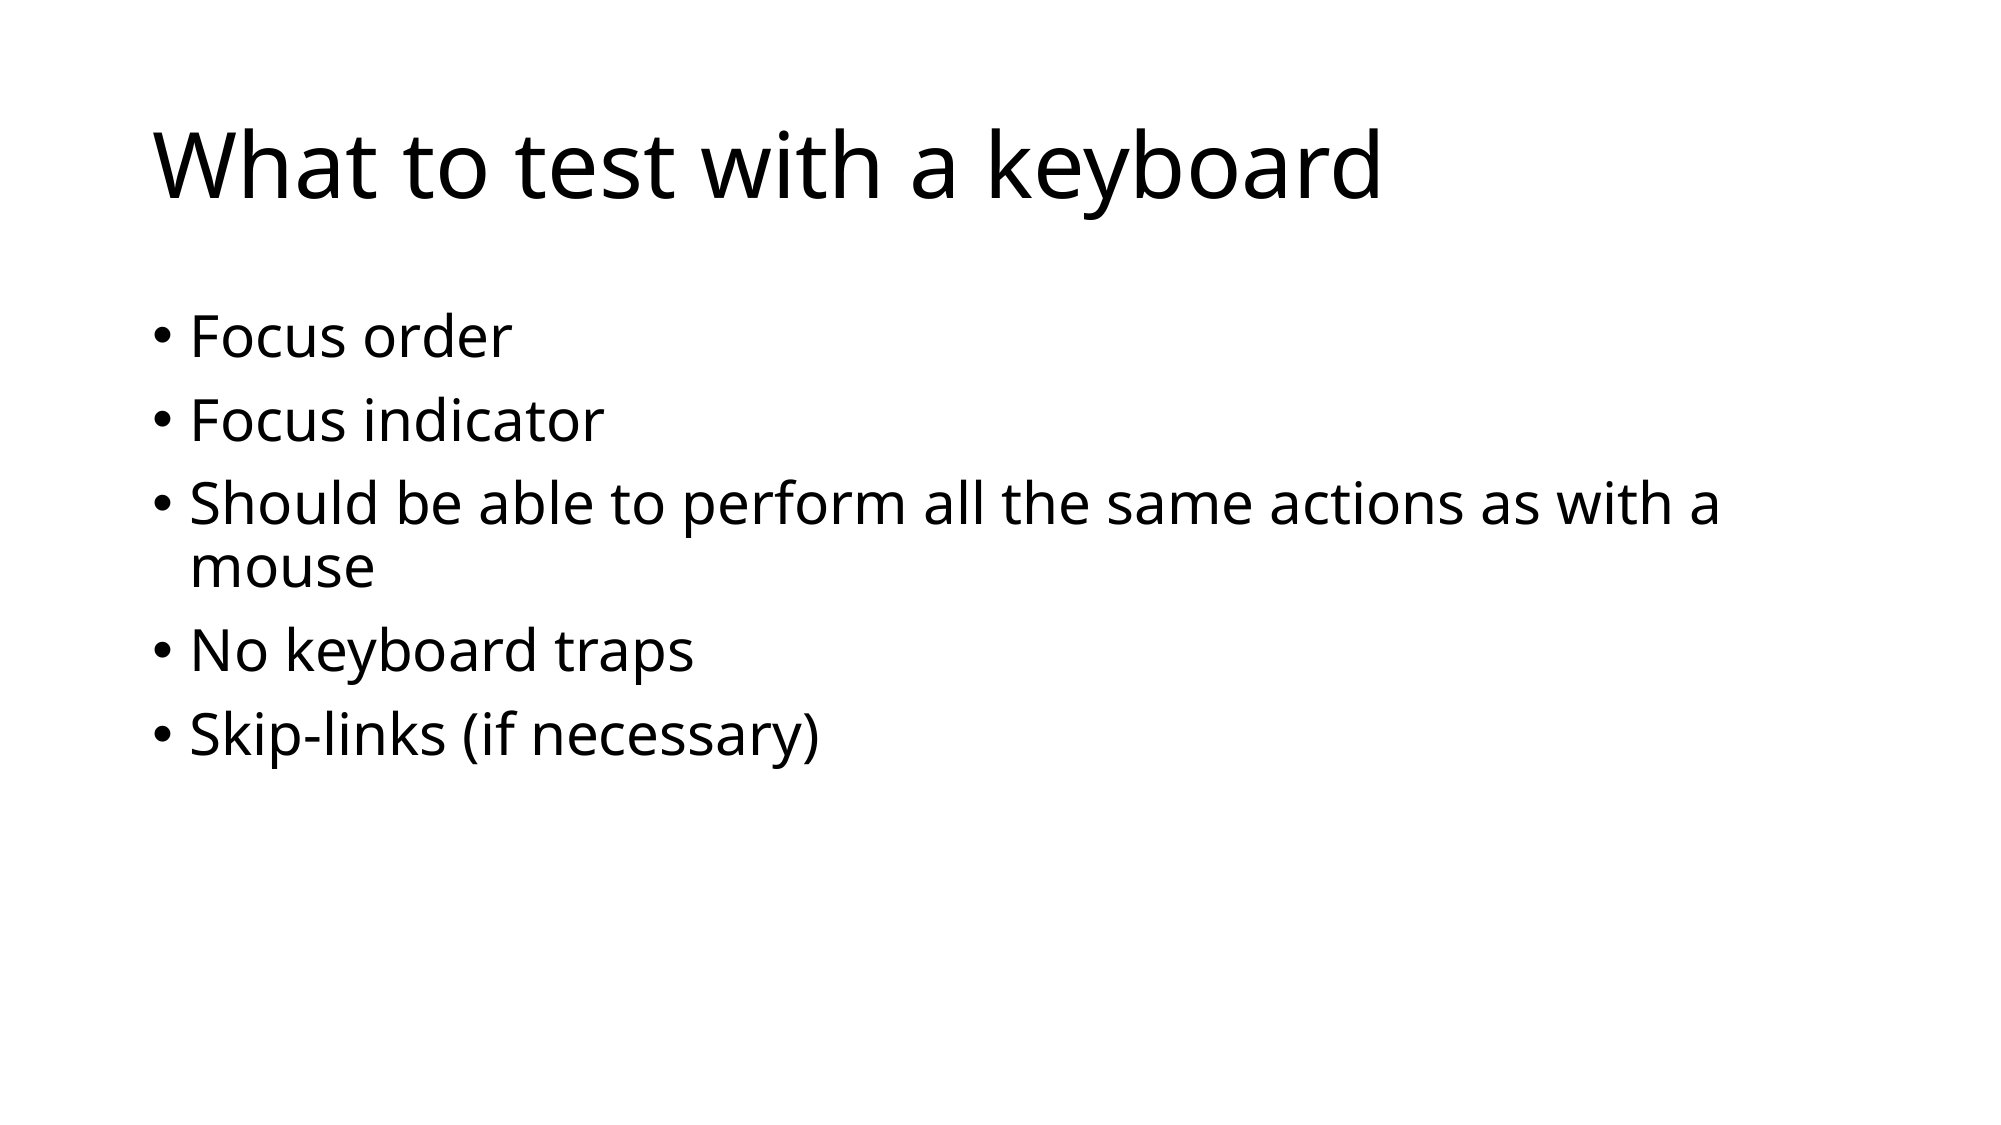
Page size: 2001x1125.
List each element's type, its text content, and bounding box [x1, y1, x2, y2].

list Focus order Focus indicator Should be able to perform all the same actions as with a mouse No keyboard traps Skip-links (if necessary) [137, 299, 1863, 1014]
title What to test with a keyboard [137, 59, 1863, 278]
